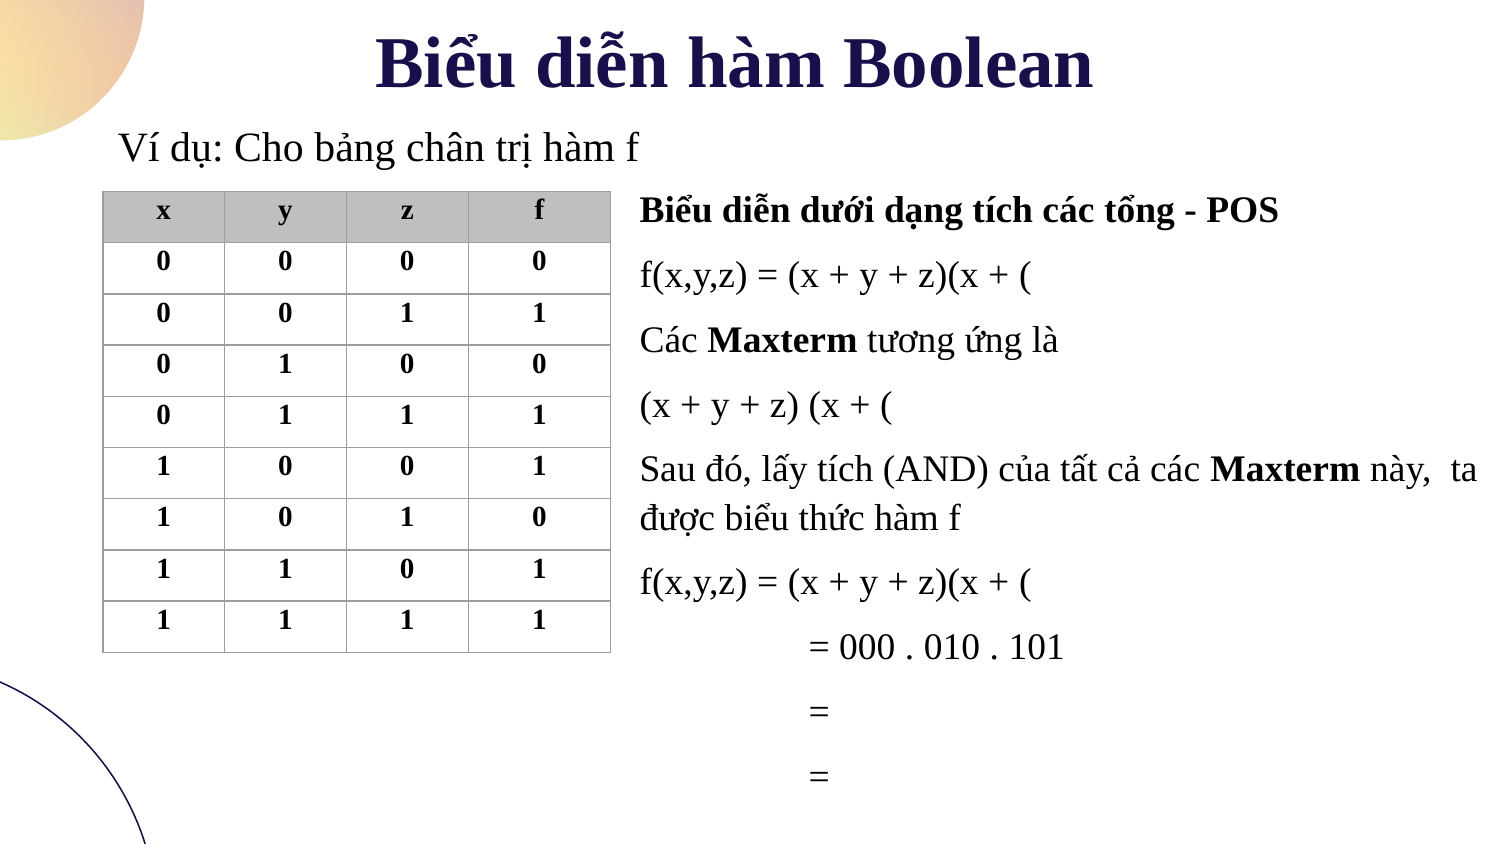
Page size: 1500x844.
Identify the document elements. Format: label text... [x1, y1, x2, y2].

table_cell 0 [347, 448, 468, 498]
table_cell 0 [225, 295, 346, 344]
table_cell 1 [469, 397, 610, 447]
table_cell 0 [469, 499, 610, 549]
table_cell 1 [104, 448, 224, 498]
title Biểu diễn hàm Boolean [103, 0, 1367, 94]
table_header y [225, 192, 346, 242]
table_cell 1 [225, 397, 346, 447]
picture [0, 0, 107, 141]
table_cell 0 [104, 243, 224, 293]
table_cell 1 [347, 397, 468, 447]
table_cell 1 [225, 346, 346, 396]
table_cell 1 [469, 602, 610, 652]
table_cell 0 [347, 551, 468, 600]
table_cell 0 [469, 243, 610, 293]
table_cell 1 [104, 602, 224, 652]
table_cell 0 [469, 346, 610, 396]
table_cell 1 [469, 551, 610, 600]
table_cell 1 [469, 448, 610, 498]
table_header x [104, 192, 224, 242]
table_cell 0 [347, 243, 468, 293]
table_cell 0 [104, 397, 224, 447]
table_cell 0 [225, 243, 346, 293]
table_cell 0 [104, 295, 224, 344]
table_header z [347, 192, 468, 242]
table_cell 1 [104, 499, 224, 549]
table_cell 1 [225, 602, 346, 652]
table_cell 1 [225, 551, 346, 600]
text_box Ví dụ: Cho bảng chân trị hàm f [103, 109, 1038, 178]
table_cell 0 [104, 346, 224, 396]
table_cell 0 [225, 499, 346, 549]
table_cell 1 [347, 499, 468, 549]
table_cell 1 [347, 602, 468, 652]
table_cell 1 [104, 551, 224, 600]
table_cell 1 [347, 295, 468, 344]
table_header f [469, 192, 610, 242]
table_cell 1 [469, 295, 610, 344]
table_cell 0 [347, 346, 468, 396]
table_cell 0 [225, 448, 346, 498]
